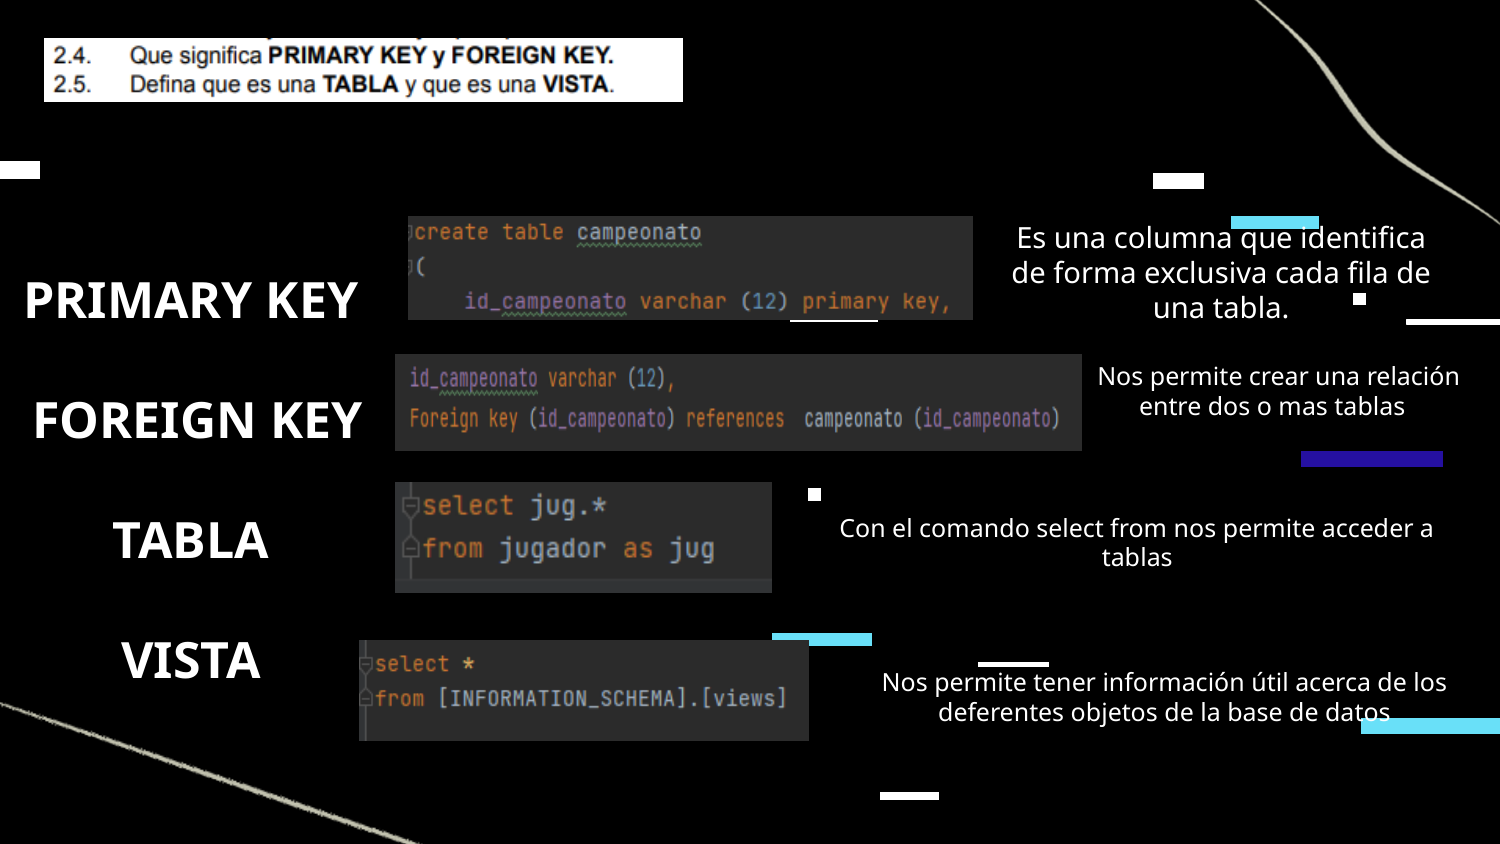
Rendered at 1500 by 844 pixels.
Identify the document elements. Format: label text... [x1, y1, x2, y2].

text_box Nos permite tener información útil acerca de los deferentes objetos de la base de datos [845, 655, 1462, 738]
text_box Nos permite crear una relación entre dos o mas tablas [1086, 359, 1487, 422]
picture [1158, 0, 1500, 314]
text_box [808, 488, 822, 501]
picture [44, 38, 683, 102]
text_box [1301, 451, 1443, 468]
title PRIMARY KEY FOREIGN KEY TABLA VISTA [0, 236, 429, 844]
picture [394, 354, 1083, 451]
picture [359, 482, 809, 844]
text_box Con el comando select from nos permite acceder a tablas [808, 511, 1443, 573]
subtitle Es una columna que identifica de forma exclusiva cada fila de una tabla. [972, 158, 1447, 359]
text_box [771, 633, 872, 646]
picture [408, 216, 973, 320]
